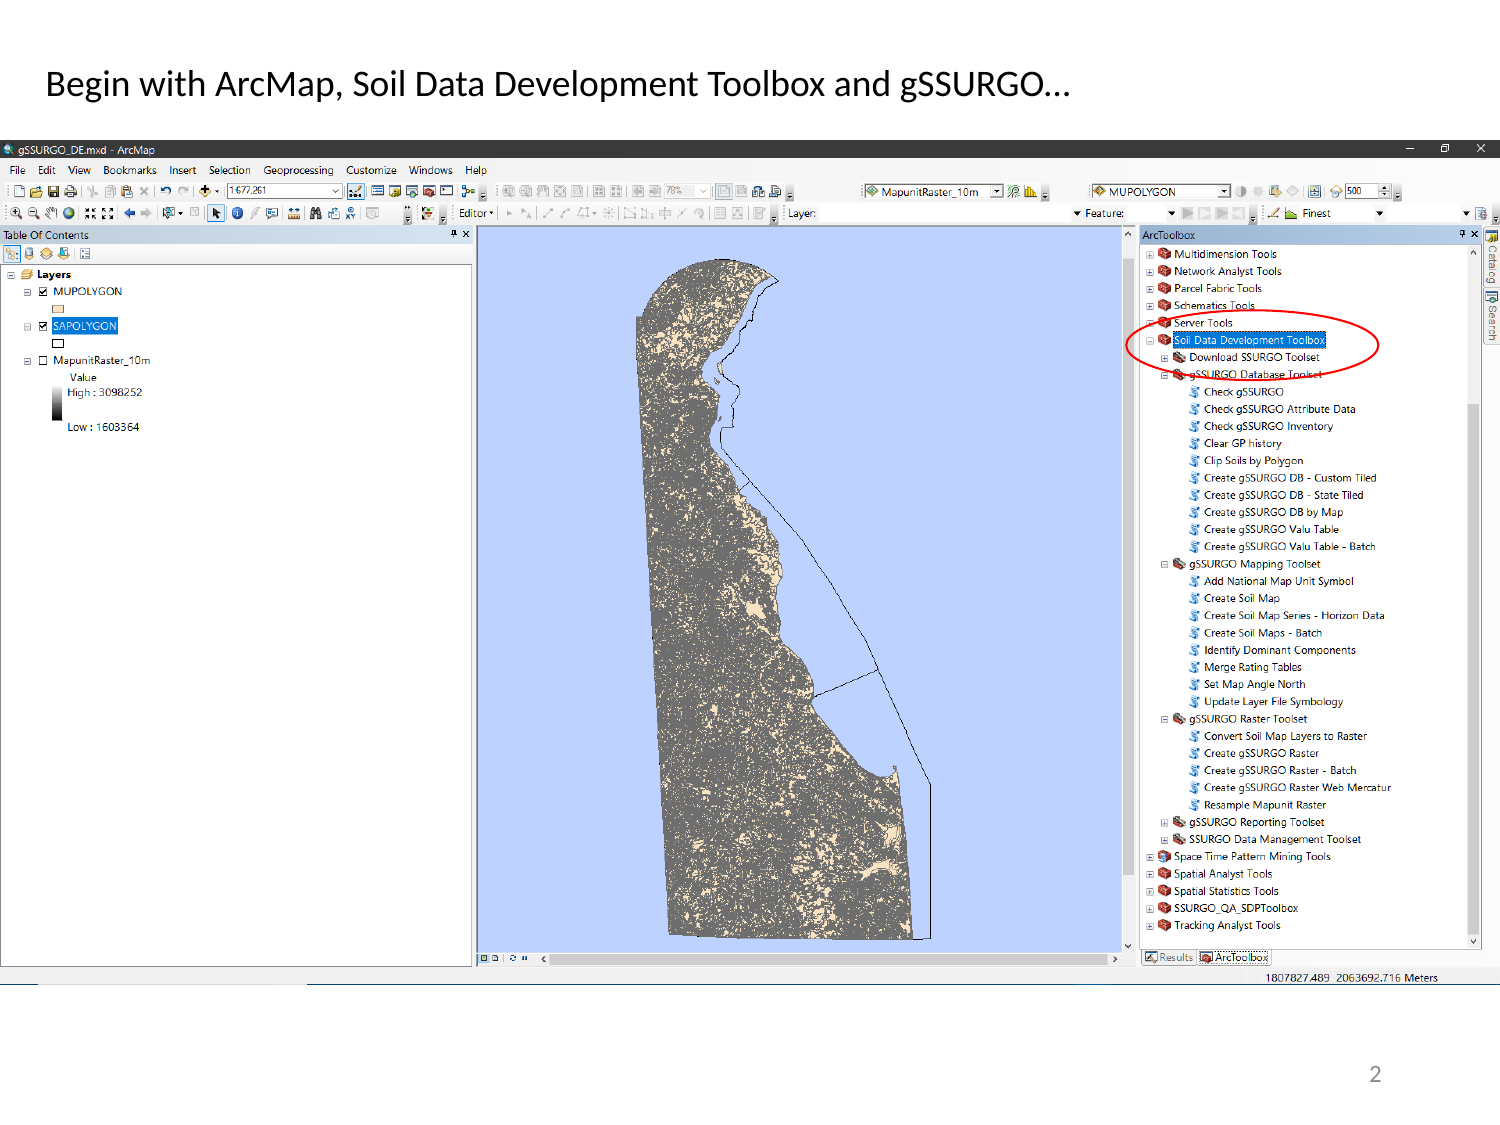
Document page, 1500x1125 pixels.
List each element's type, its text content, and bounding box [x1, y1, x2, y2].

picture [0, 140, 1500, 985]
text_box Begin with ArcMap, Soil Data Development Toolbox and gSSURGO… [30, 51, 1087, 112]
slide_number 2 [1059, 1042, 1397, 1103]
